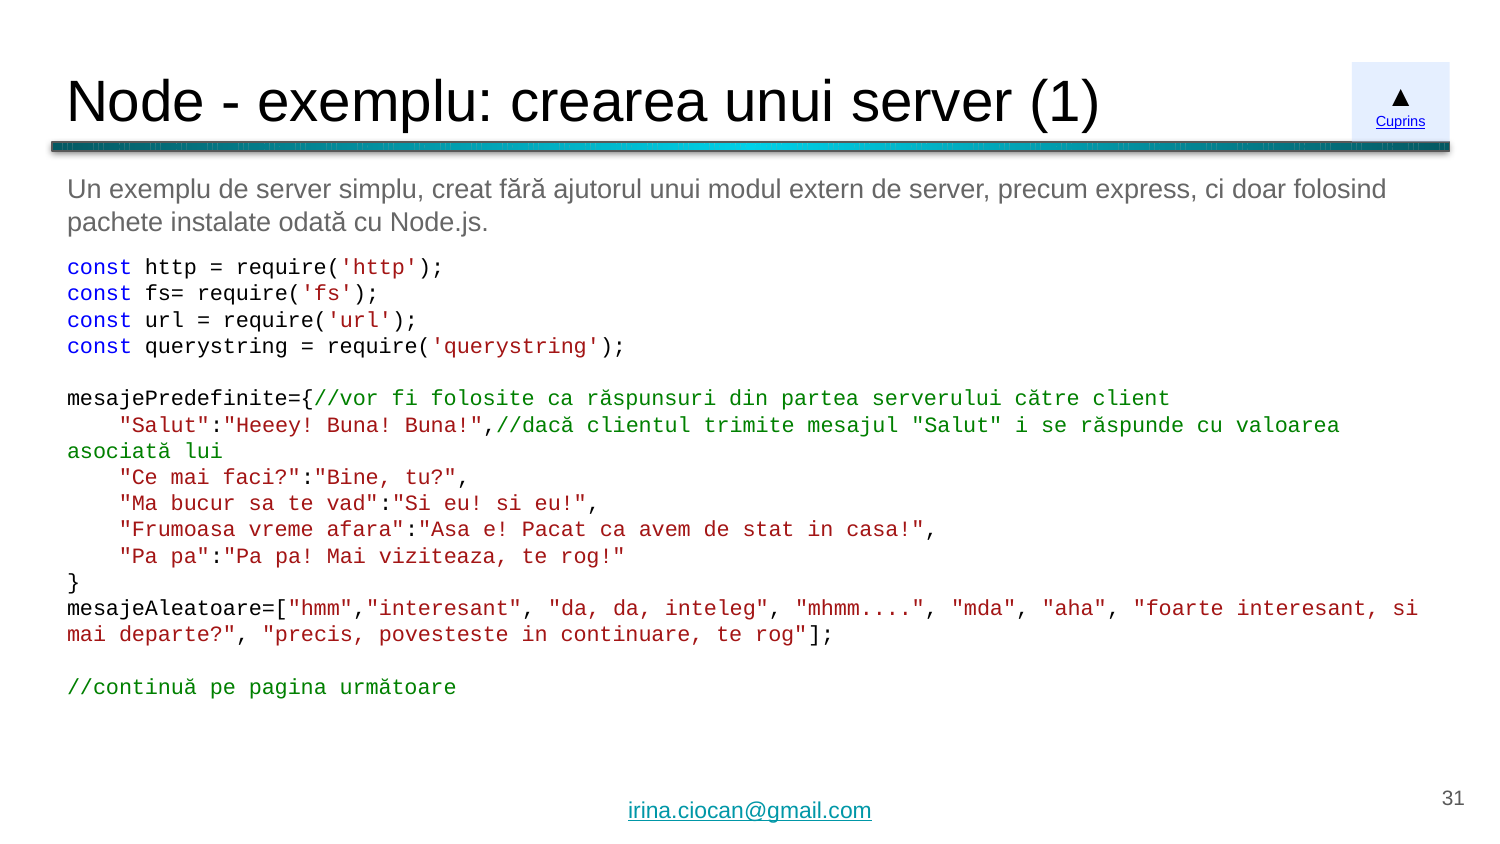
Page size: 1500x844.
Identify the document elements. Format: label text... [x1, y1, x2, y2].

text_box ▲ Cuprins [1351, 62, 1450, 142]
text_box [51, 141, 1450, 151]
text_box const http = require('http'); const fs= require('fs'); const url = require('url'); const querystring = require('querystring'); mesajePredefinite={//vor fi folosite ca răspunsuri din partea serverului către client "Salut":"Heeey! Buna! Buna!",//dacă clientul trimite mesajul "Salut" i se răspunde cu valoarea asociată lui "Ce mai faci?":"Bine, tu?", "Ma bucur sa te vad":"Si eu! si eu!", "Frumoasa vreme afara":"Asa e! Pacat ca avem de stat in casa!", "Pa pa":"Pa pa! Mai viziteaza, te rog!" } mesajeAleatoare=["hmm","interesant", "da, da, inteleg", "mhmm....", "mda", "aha", "foarte interesant, si mai departe?", "precis, povesteste in continuare, te rog"]; //continuă pe pagina următoare [52, 237, 1449, 752]
text_box irina.ciocan@gmail.com [613, 795, 889, 837]
slide_number ‹#› [1389, 764, 1480, 830]
title Node - exemplu: crearea unui server (1) [51, 48, 1449, 139]
text_box Un exemplu de server simplu, creat fără ajutorul unui modul extern de server, precum express, ci doar folosind pachete instalate odată cu Node.js. [52, 156, 1449, 237]
